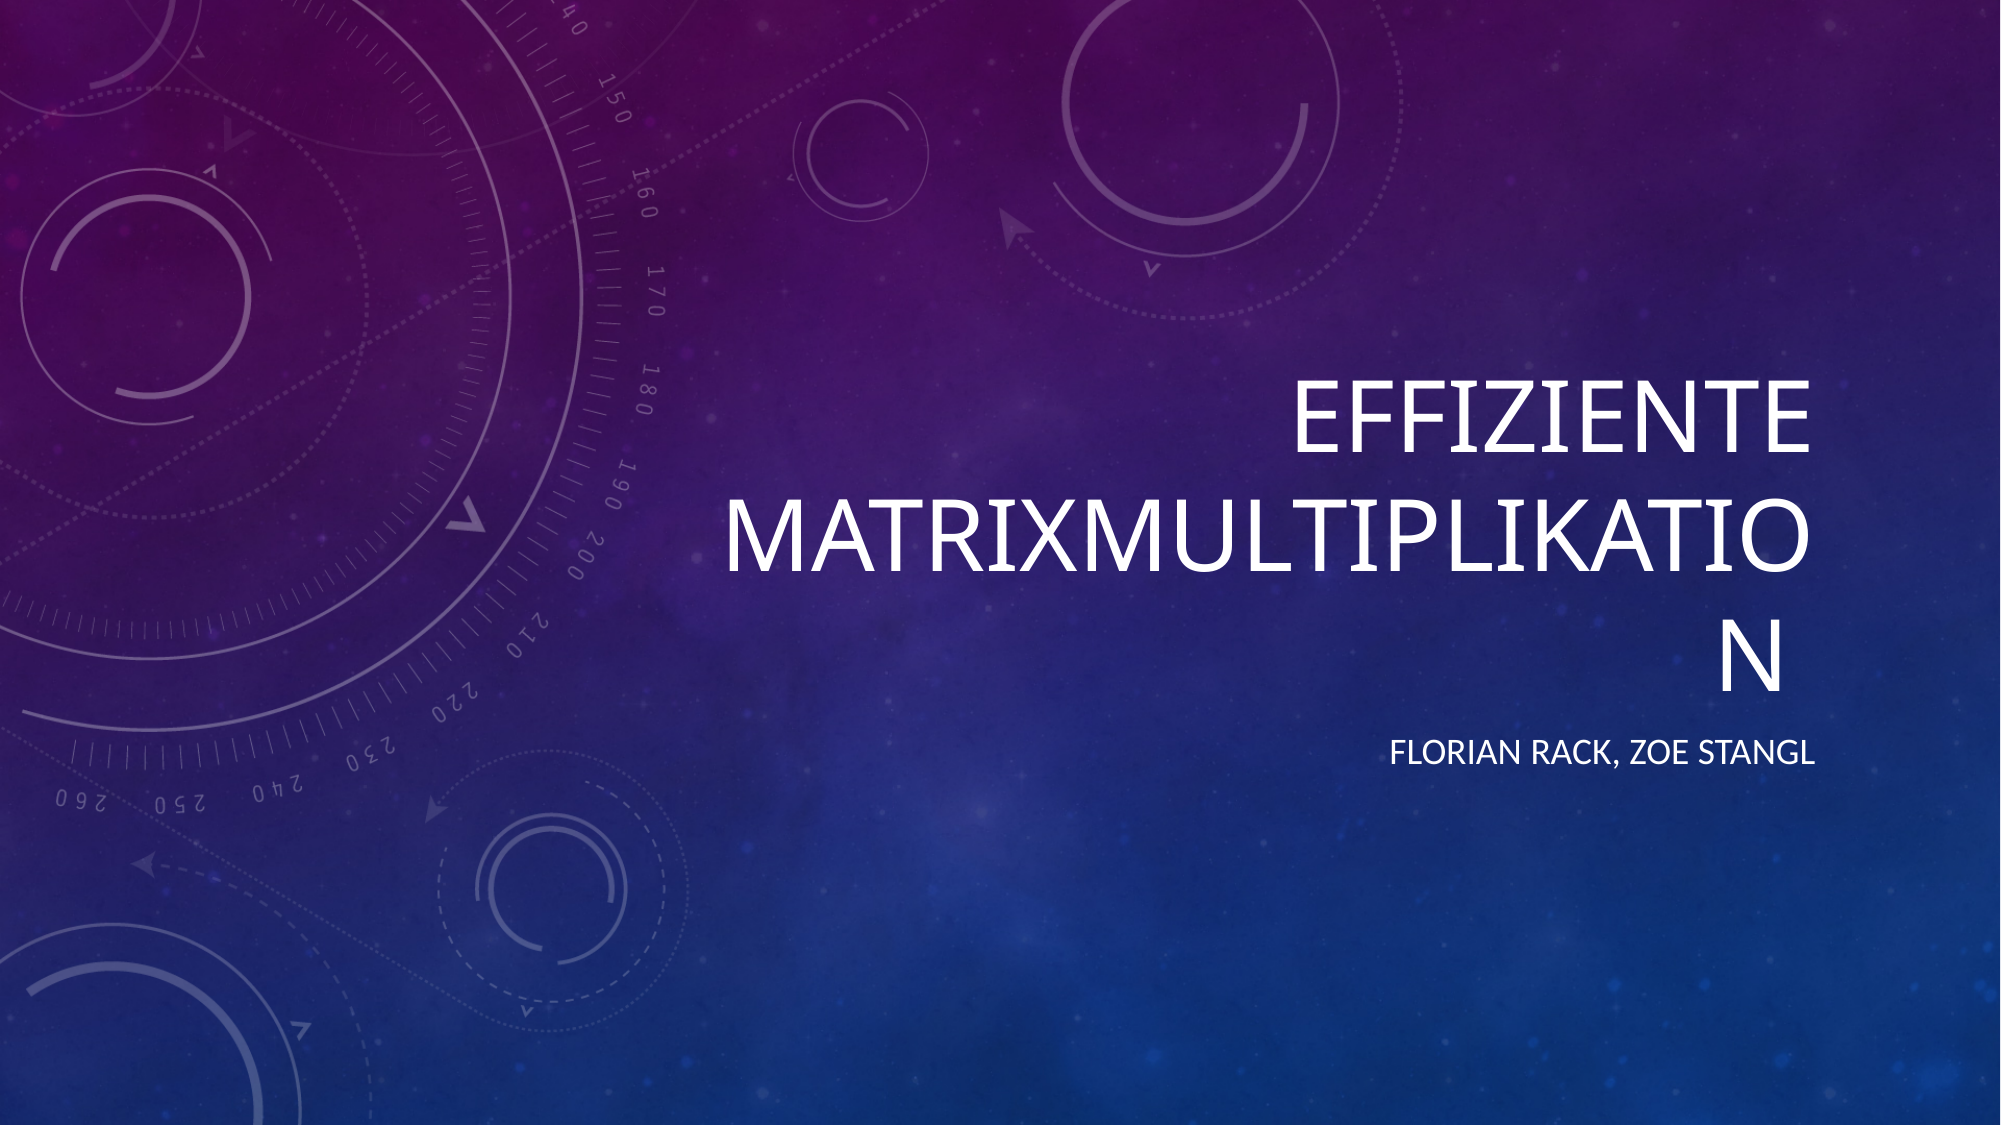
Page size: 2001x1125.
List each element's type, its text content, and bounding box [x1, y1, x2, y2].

title EFFIZIENTE MATRIXMULTIPLIKATION [650, 322, 1831, 719]
subtitle Florian Rack, Zoe Stangl [650, 719, 1831, 950]
picture [0, 0, 2001, 1125]
